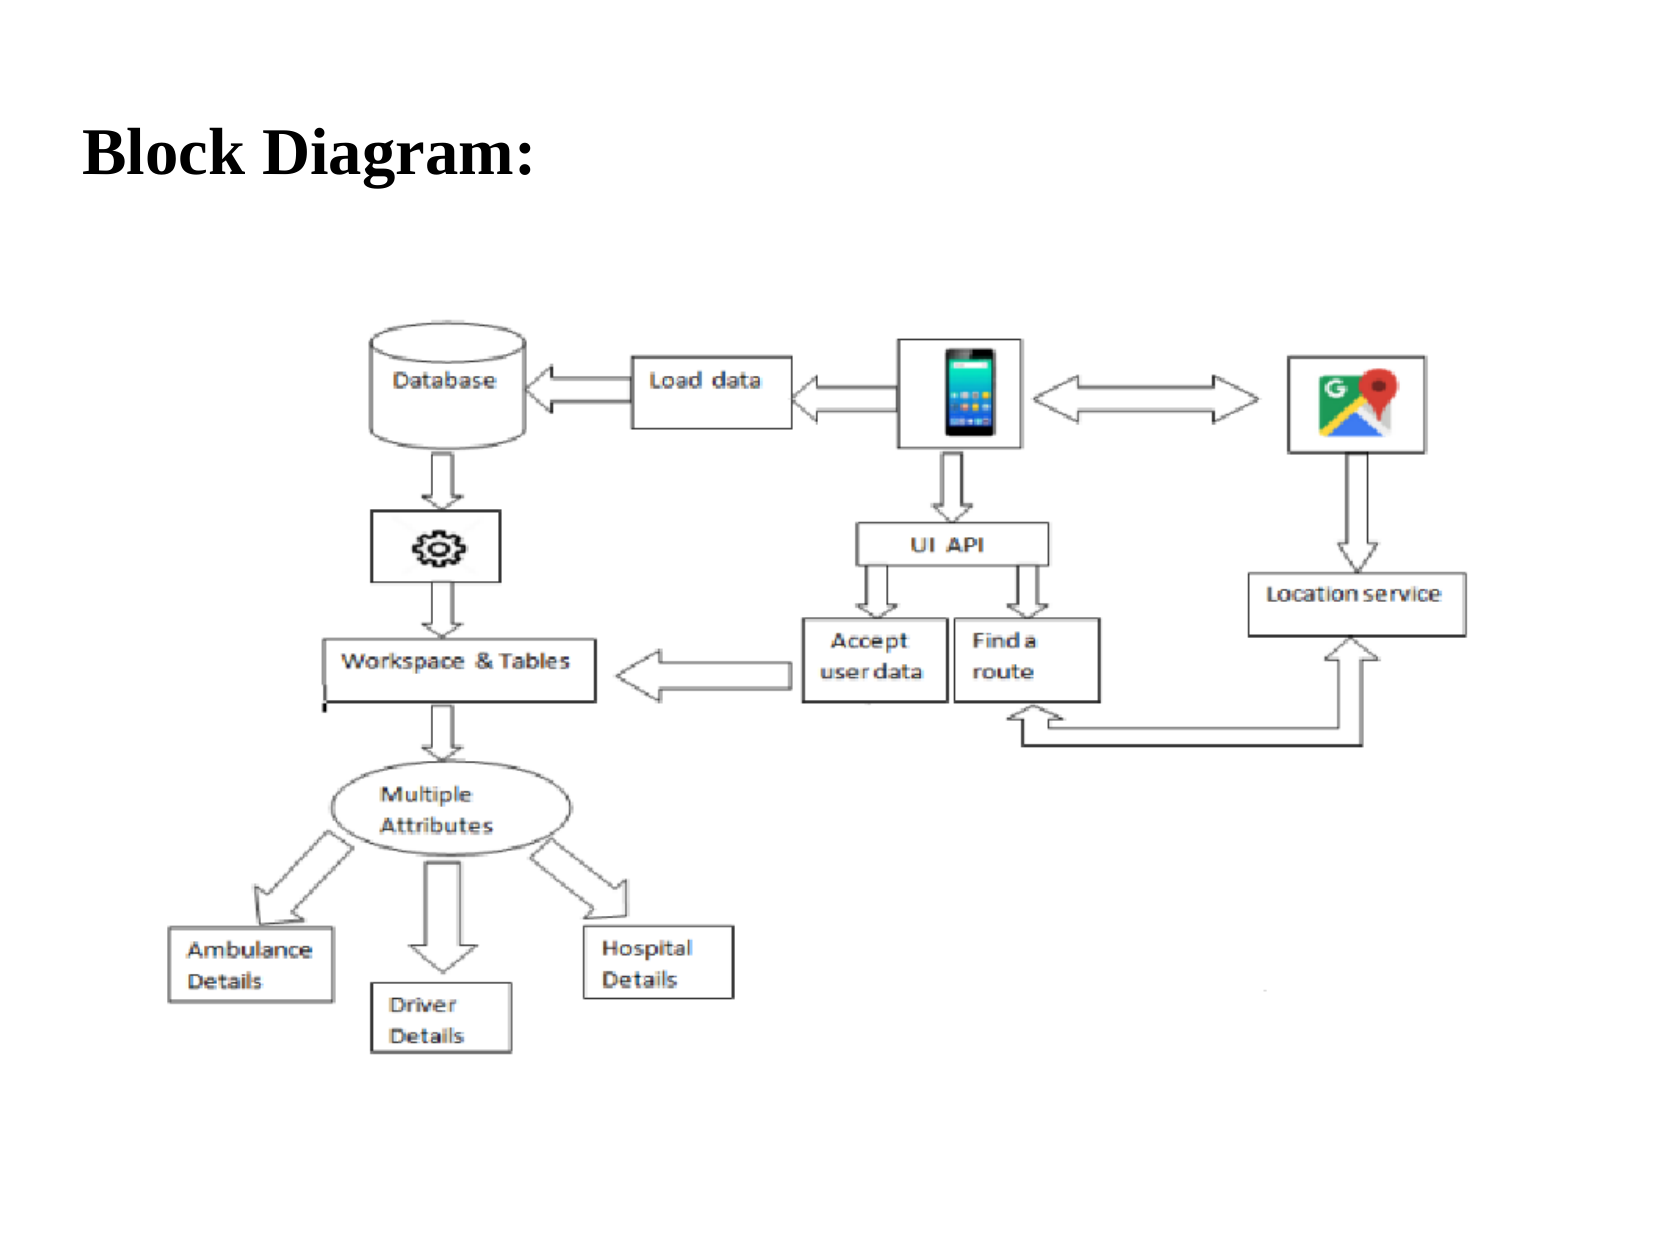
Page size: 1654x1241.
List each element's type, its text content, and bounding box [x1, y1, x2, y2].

title Block Diagram: [82, 49, 1571, 256]
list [167, 292, 1485, 1106]
